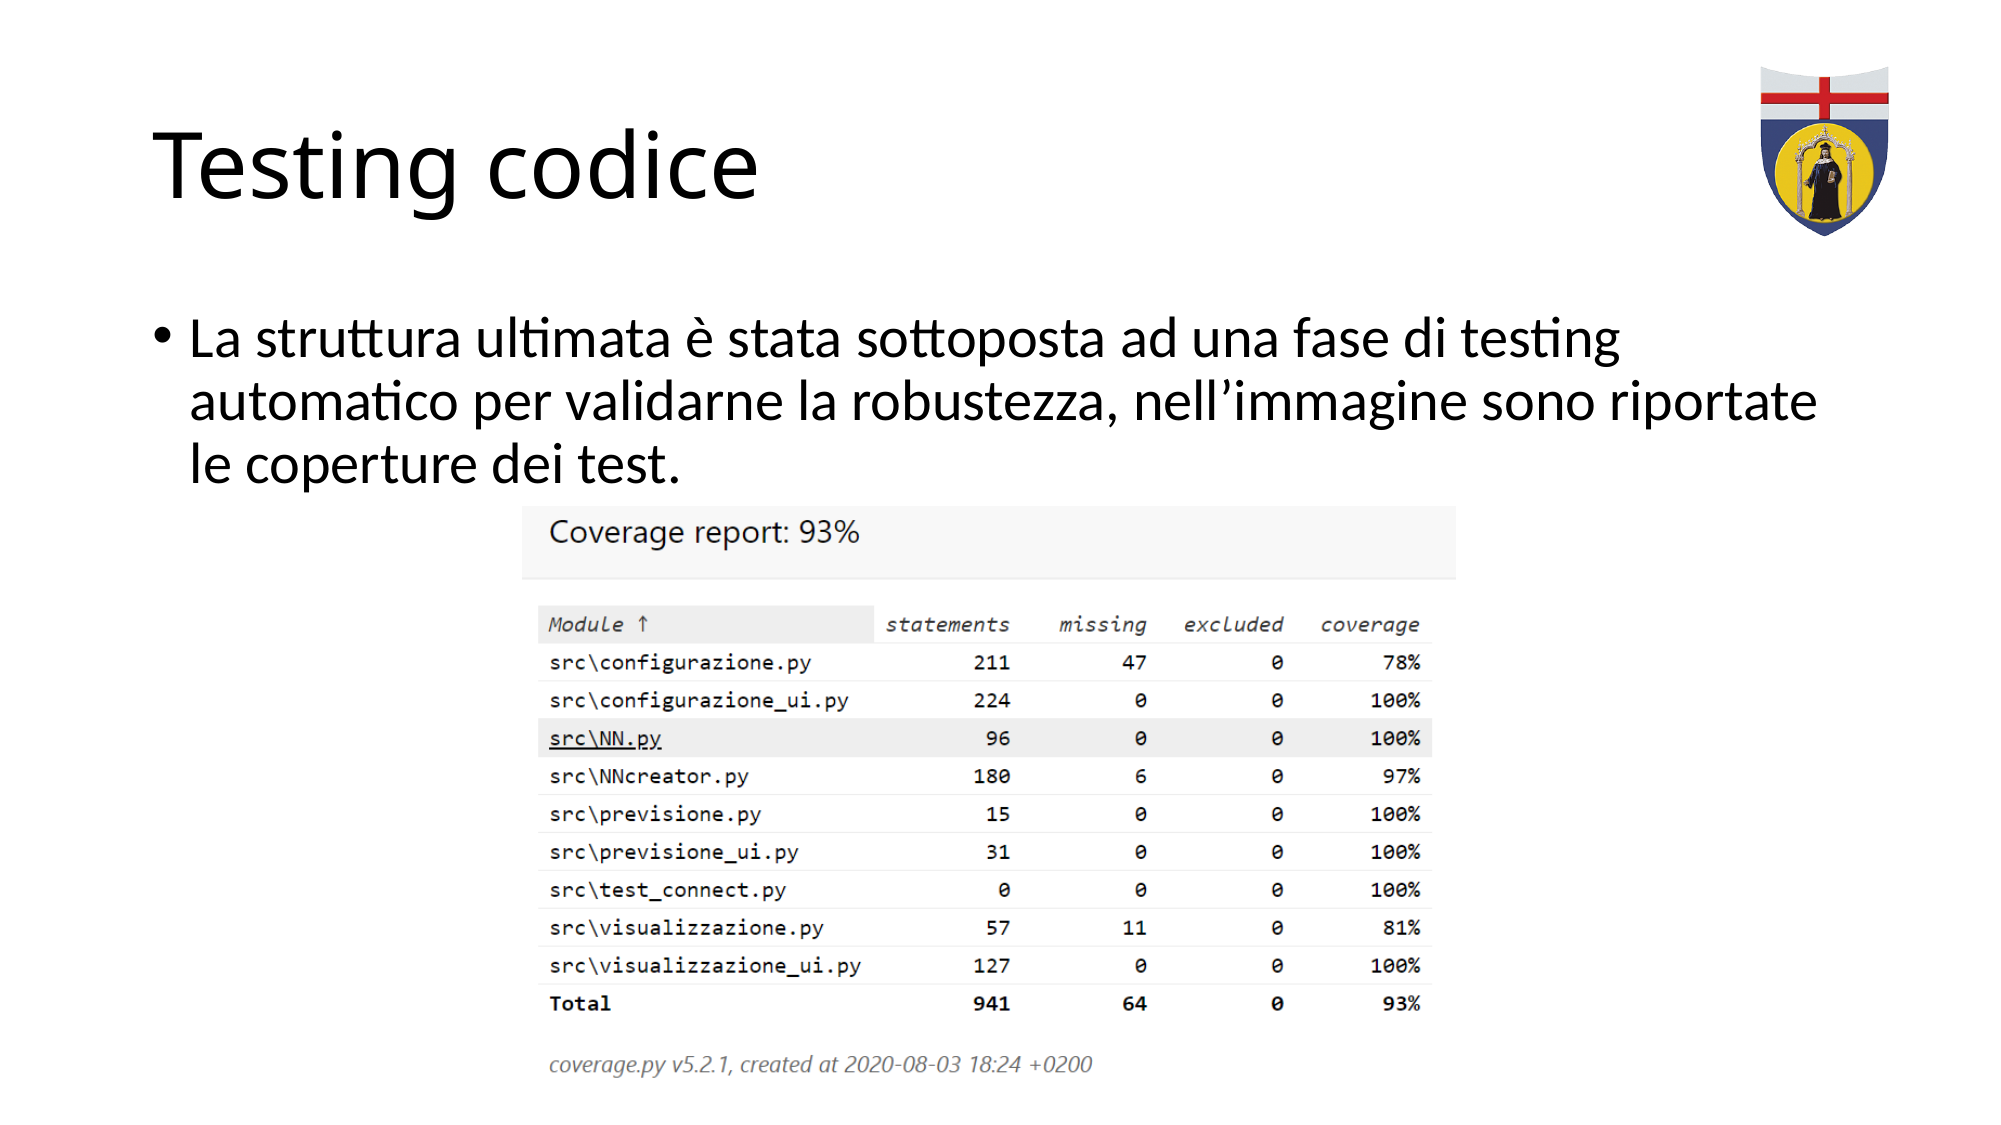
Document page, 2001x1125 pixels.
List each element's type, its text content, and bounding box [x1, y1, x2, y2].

picture [522, 506, 1456, 1094]
list La struttura ultimata è stata sottoposta ad una fase di testing automatico per validarne la robustezza, nell’immagine sono riportate le coperture dei test. [137, 299, 1863, 1014]
picture [1506, 18, 2000, 288]
title Testing codice [137, 59, 1506, 278]
